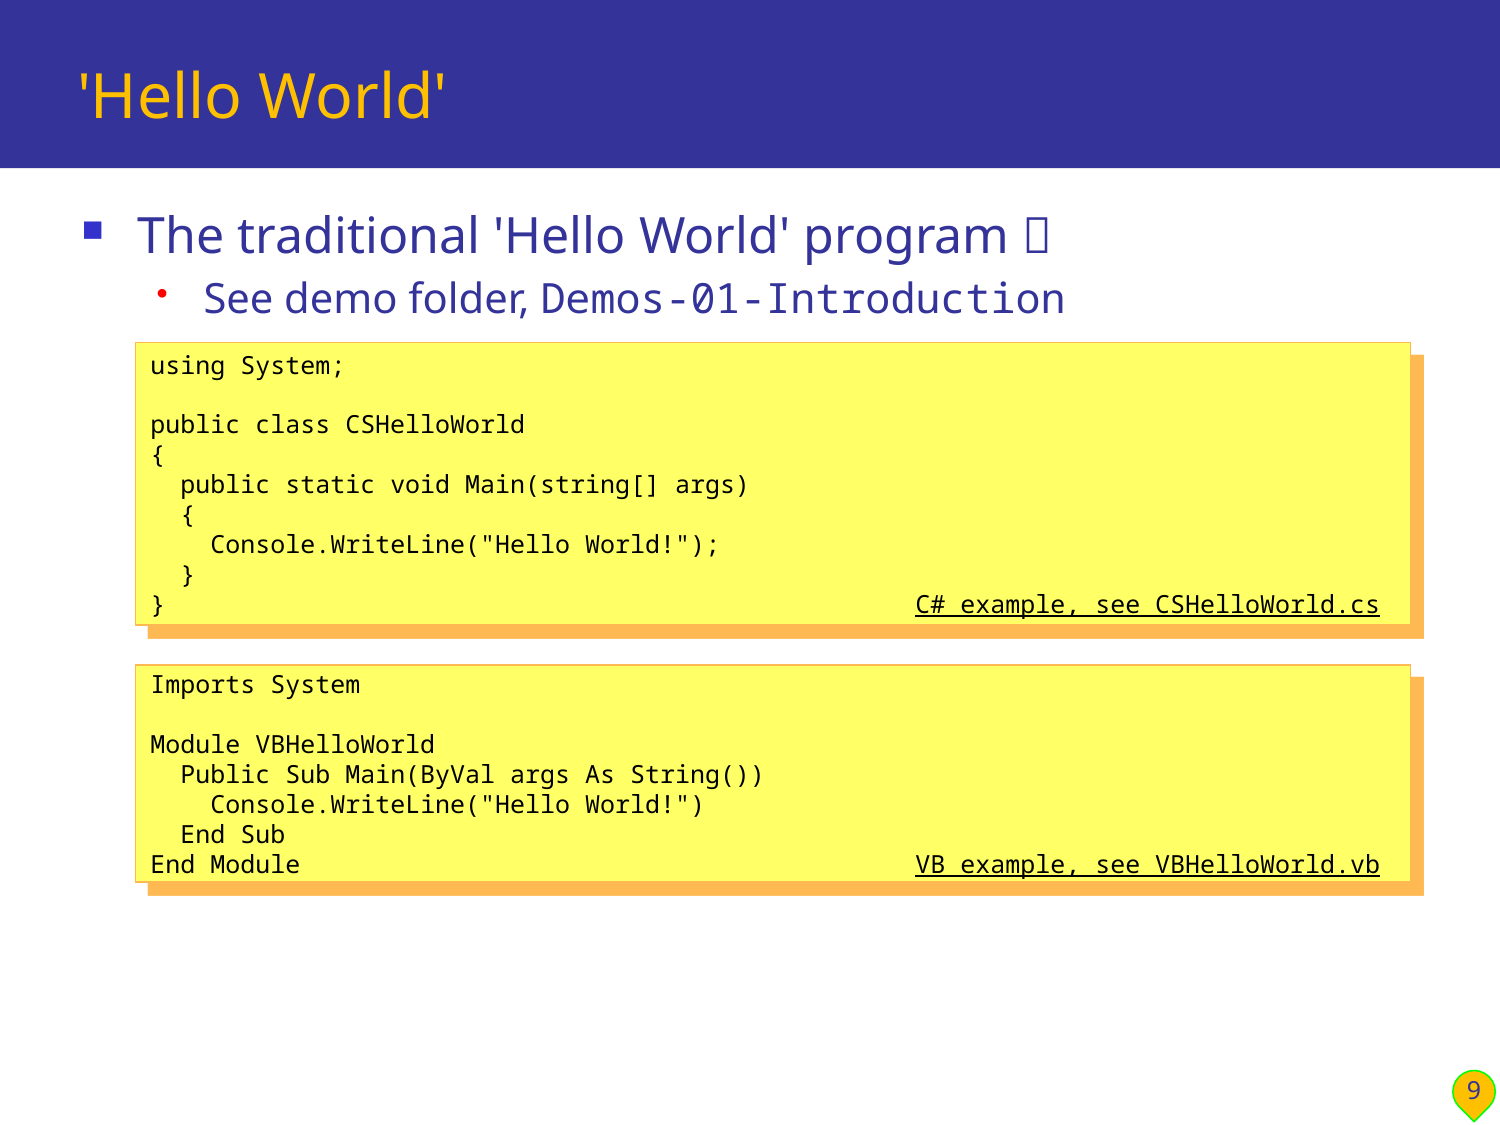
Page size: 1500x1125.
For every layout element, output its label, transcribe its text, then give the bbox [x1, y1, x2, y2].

title 'Hello World' [61, 24, 1465, 139]
text_box using System; public class CSHelloWorld { public static void Main(string[] args) { Console.WriteLine("Hello World!"); } } C# example, see CSHelloWorld.cs [135, 342, 1411, 626]
footer 9 [1431, 1040, 1500, 1117]
text_box Imports System Module VBHelloWorld Public Sub Main(ByVal args As String()) Console.WriteLine("Hello World!") End Sub End Module VB example, see VBHelloWorld.vb [135, 664, 1411, 882]
list The traditional 'Hello World' program  See demo folder, Demos-01-Introduction [66, 196, 1460, 1007]
